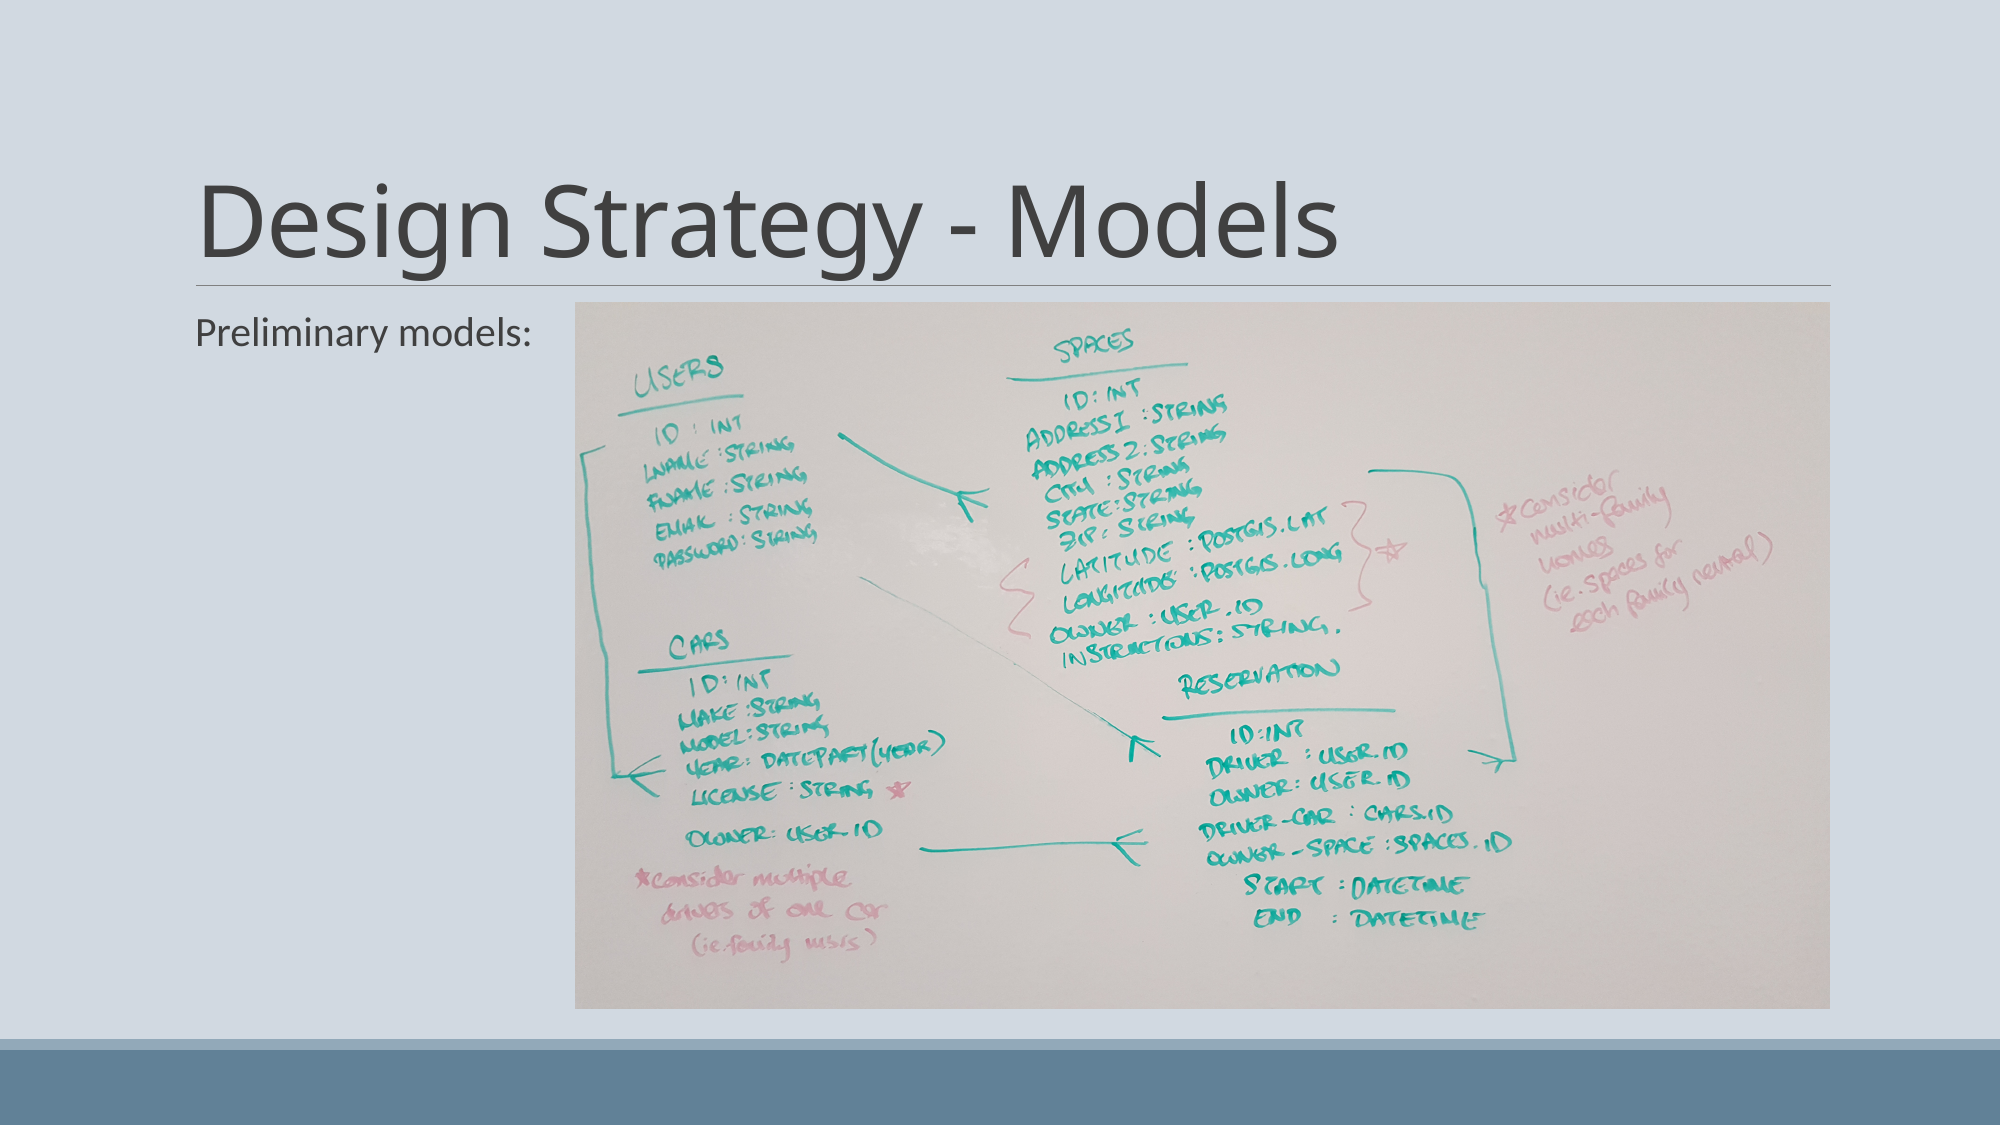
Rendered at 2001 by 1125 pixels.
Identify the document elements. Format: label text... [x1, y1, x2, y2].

picture [574, 302, 1831, 1010]
title Design Strategy - Models [180, 47, 1830, 285]
list Preliminary models: [180, 302, 573, 963]
